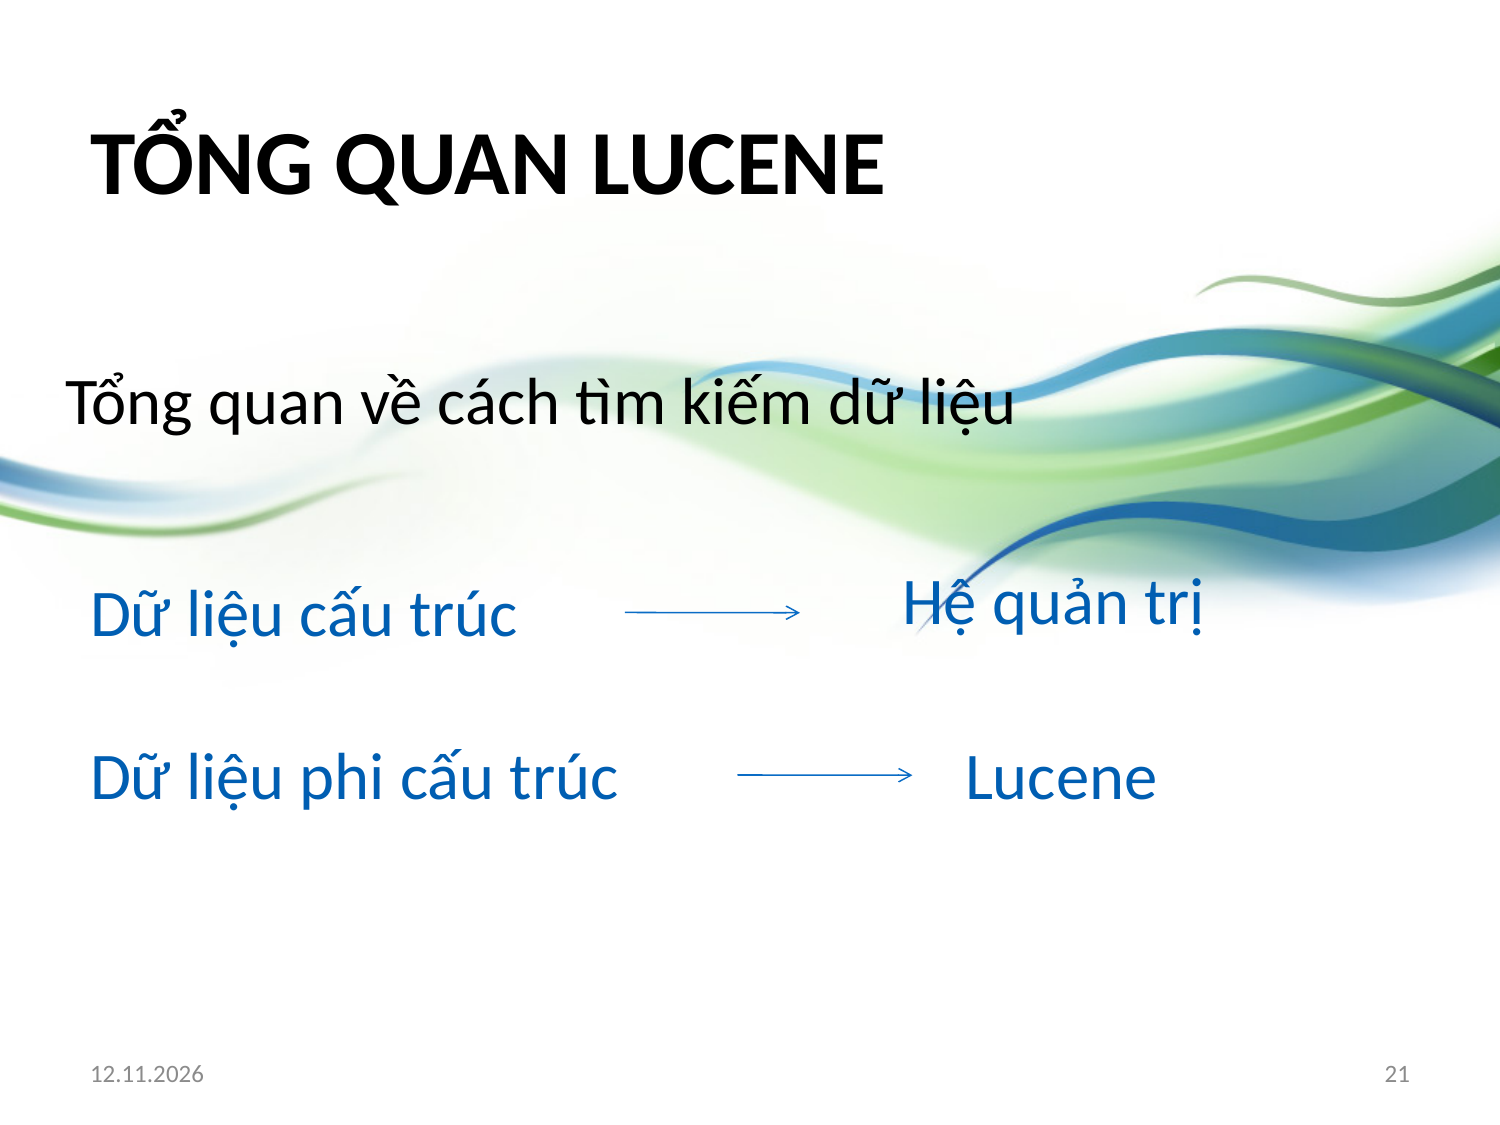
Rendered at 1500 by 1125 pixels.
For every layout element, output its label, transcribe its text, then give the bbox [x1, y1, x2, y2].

text_box Dữ liệu cấu trúc [75, 562, 863, 688]
text_box Lucene [950, 725, 1438, 850]
text_box Dữ liệu phi cấu trúc [75, 725, 863, 850]
text_box Hệ quản trị [887, 549, 1375, 675]
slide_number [75, 1042, 425, 1103]
title Tổng quan Lucene [75, 37, 1425, 279]
slide_number 21 [1074, 1042, 1425, 1103]
subtitle Tổng quan về cách tìm kiếm dữ liệu [50, 350, 1400, 475]
picture [0, 0, 1500, 1125]
